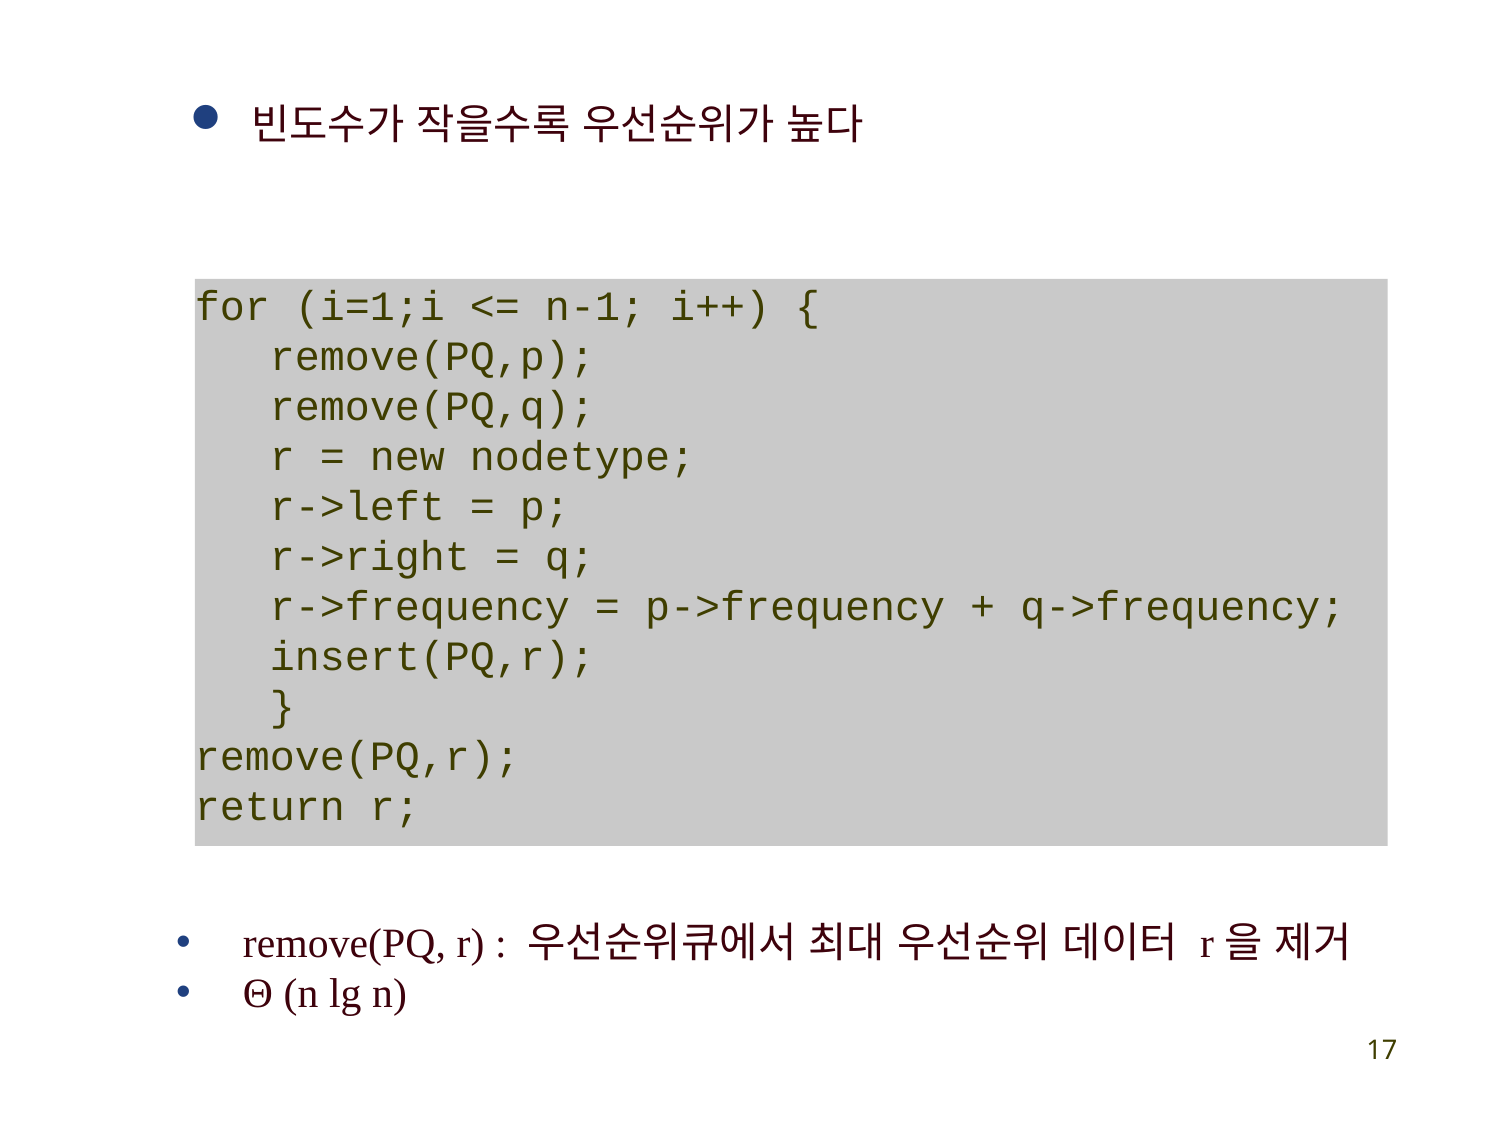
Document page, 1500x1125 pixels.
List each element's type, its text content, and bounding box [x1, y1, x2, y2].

text_box for (i=1;i <= n-1; i++) { remove(PQ,p); remove(PQ,q); r = new nodetype; r->left = p; r->right = q; r->frequency = p->frequency + q->frequency; insert(PQ,r); } remove(PQ,r); return r; [194, 278, 1388, 846]
text_box remove(PQ, r) : 우선순위큐에서 최대 우선순위 데이터 r을 제거 Θ (n lg n) [161, 908, 1367, 1024]
slide_number 17 [1099, 1024, 1413, 1101]
text_box 빈도수가 작을수록 우선순위가 높다 [175, 90, 879, 155]
